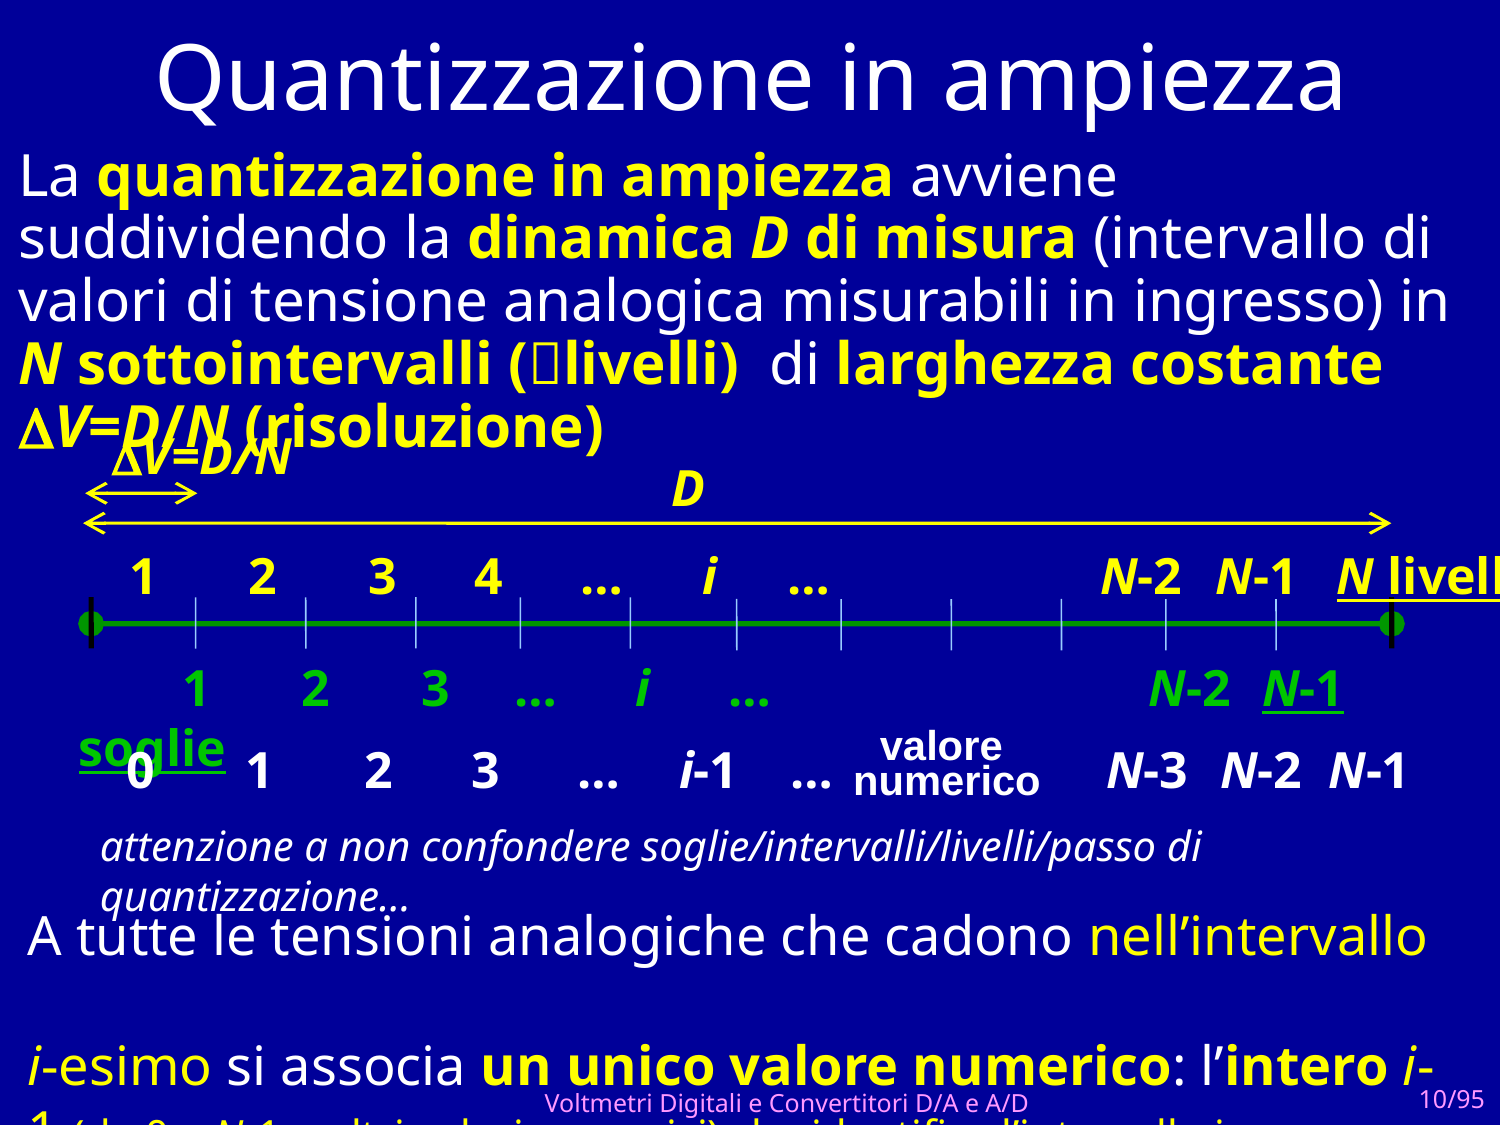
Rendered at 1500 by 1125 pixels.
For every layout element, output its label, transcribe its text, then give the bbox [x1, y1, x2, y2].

title Quantizzazione in ampiezza [63, 0, 1441, 138]
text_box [84, 416, 1500, 613]
footer Voltmetri Digitali e Convertitori D/A e A/D [207, 1091, 1367, 1125]
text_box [63, 596, 1500, 725]
slide_number 10/95 [1364, 1093, 1500, 1125]
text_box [6, 724, 1455, 811]
text_box La quantizzazione in ampiezza avviene suddividendo la dinamica D di misura (intervallo di valori di tensione analogica misurabili in ingresso) in N sottointervalli (livelli) di larghezza costante V=D/N (risoluzione) [3, 138, 1500, 468]
text_box A tutte le tensioni analogiche che cadono nell’intervallo i-esimo si associa un unico valore numerico: l’intero i-1 (da 0 a N-1 o altri valori numerici) che identifica l’intervallo in questione [12, 893, 1453, 1125]
text_box attenzione a non confondere soglie/intervalli/livelli/passo di quantizzazione… [85, 819, 1414, 927]
